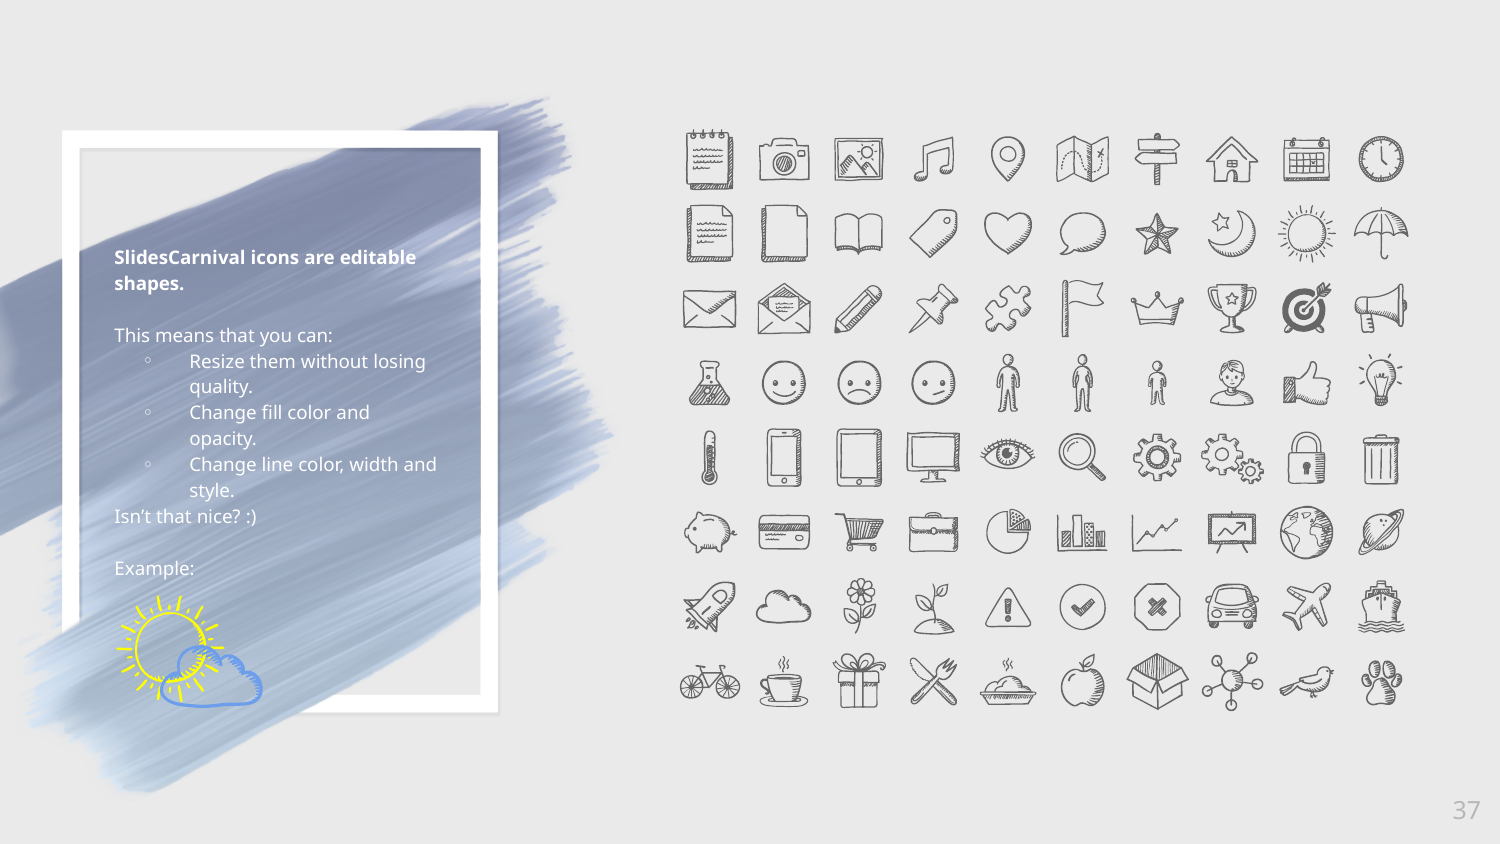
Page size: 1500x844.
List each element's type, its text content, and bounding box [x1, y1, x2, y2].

text_box [1205, 136, 1259, 183]
text_box [682, 290, 737, 329]
text_box [759, 655, 809, 708]
text_box [766, 428, 802, 487]
text_box [1130, 291, 1184, 326]
text_box [1279, 666, 1335, 699]
text_box [984, 285, 1032, 332]
text_box [834, 137, 884, 182]
text_box [991, 136, 1026, 182]
text_box [1207, 283, 1257, 334]
text_box [834, 213, 883, 255]
text_box [984, 212, 1032, 255]
text_box [1060, 653, 1105, 707]
text_box [684, 511, 738, 554]
text_box [1056, 514, 1108, 552]
text_box [193, 677, 204, 692]
text_box [1059, 583, 1106, 631]
text_box [205, 623, 219, 631]
text_box [1072, 354, 1093, 412]
text_box [1282, 282, 1332, 334]
text_box [1134, 132, 1180, 186]
text_box [685, 129, 734, 191]
text_box [996, 353, 1021, 413]
text_box [911, 360, 956, 405]
text_box [1366, 359, 1403, 407]
text_box [986, 508, 1031, 554]
list SlidesCarnival icons are editable shapes. This means that you can: Resize them without losing quality. Change fill color and opacity. Change line color, width and style. Isn’t that nice? :) Example: [114, 242, 441, 604]
text_box [909, 657, 957, 706]
text_box [1358, 136, 1404, 183]
text_box [177, 684, 183, 702]
text_box [913, 136, 954, 182]
text_box [686, 204, 734, 263]
text_box [121, 664, 136, 673]
text_box [1131, 514, 1183, 552]
text_box [683, 581, 736, 633]
text_box [1056, 135, 1109, 183]
text_box [980, 438, 1036, 470]
text_box [121, 624, 136, 634]
picture [0, 0, 1500, 844]
text_box [1207, 210, 1256, 258]
text_box [1210, 359, 1254, 407]
text_box [909, 209, 958, 258]
text_box [843, 578, 877, 634]
text_box [1205, 583, 1259, 629]
text_box [701, 430, 718, 486]
text_box [688, 360, 731, 406]
text_box [159, 645, 263, 709]
text_box [1059, 212, 1107, 256]
text_box [166, 654, 219, 683]
text_box [834, 285, 883, 334]
text_box [136, 679, 148, 691]
text_box [1061, 279, 1105, 338]
text_box [761, 360, 806, 405]
text_box [985, 587, 1032, 628]
text_box [211, 646, 225, 650]
text_box [1283, 137, 1330, 182]
text_box [1358, 508, 1405, 556]
text_box [832, 652, 886, 709]
text_box [1283, 361, 1331, 406]
text_box [1277, 205, 1337, 263]
text_box [908, 283, 959, 334]
text_box [1354, 283, 1408, 333]
text_box [1133, 433, 1182, 482]
text_box [1201, 652, 1264, 712]
text_box [906, 431, 961, 483]
text_box [1058, 433, 1107, 481]
text_box [755, 589, 812, 624]
text_box [1134, 583, 1181, 631]
text_box [1279, 505, 1334, 560]
text_box [1353, 207, 1409, 260]
text_box [1002, 657, 1013, 672]
text_box [1358, 580, 1405, 633]
text_box [758, 514, 811, 550]
text_box [913, 583, 955, 635]
text_box [135, 604, 207, 683]
text_box [761, 204, 808, 263]
text_box [908, 512, 959, 553]
text_box [1362, 434, 1400, 485]
text_box [1126, 653, 1190, 711]
text_box [757, 282, 811, 335]
text_box [1147, 360, 1167, 405]
text_box [836, 428, 883, 487]
text_box [156, 685, 160, 701]
text_box [834, 513, 884, 552]
text_box [1287, 431, 1326, 484]
text_box [679, 664, 741, 699]
text_box [979, 675, 1037, 706]
slide_number 37 [1391, 779, 1482, 844]
text_box [1135, 212, 1179, 255]
text_box [759, 137, 810, 181]
text_box [116, 647, 133, 651]
text_box [1207, 510, 1257, 554]
text_box [1361, 660, 1403, 706]
text_box [1201, 433, 1264, 485]
text_box [837, 360, 882, 405]
text_box [1282, 582, 1332, 631]
